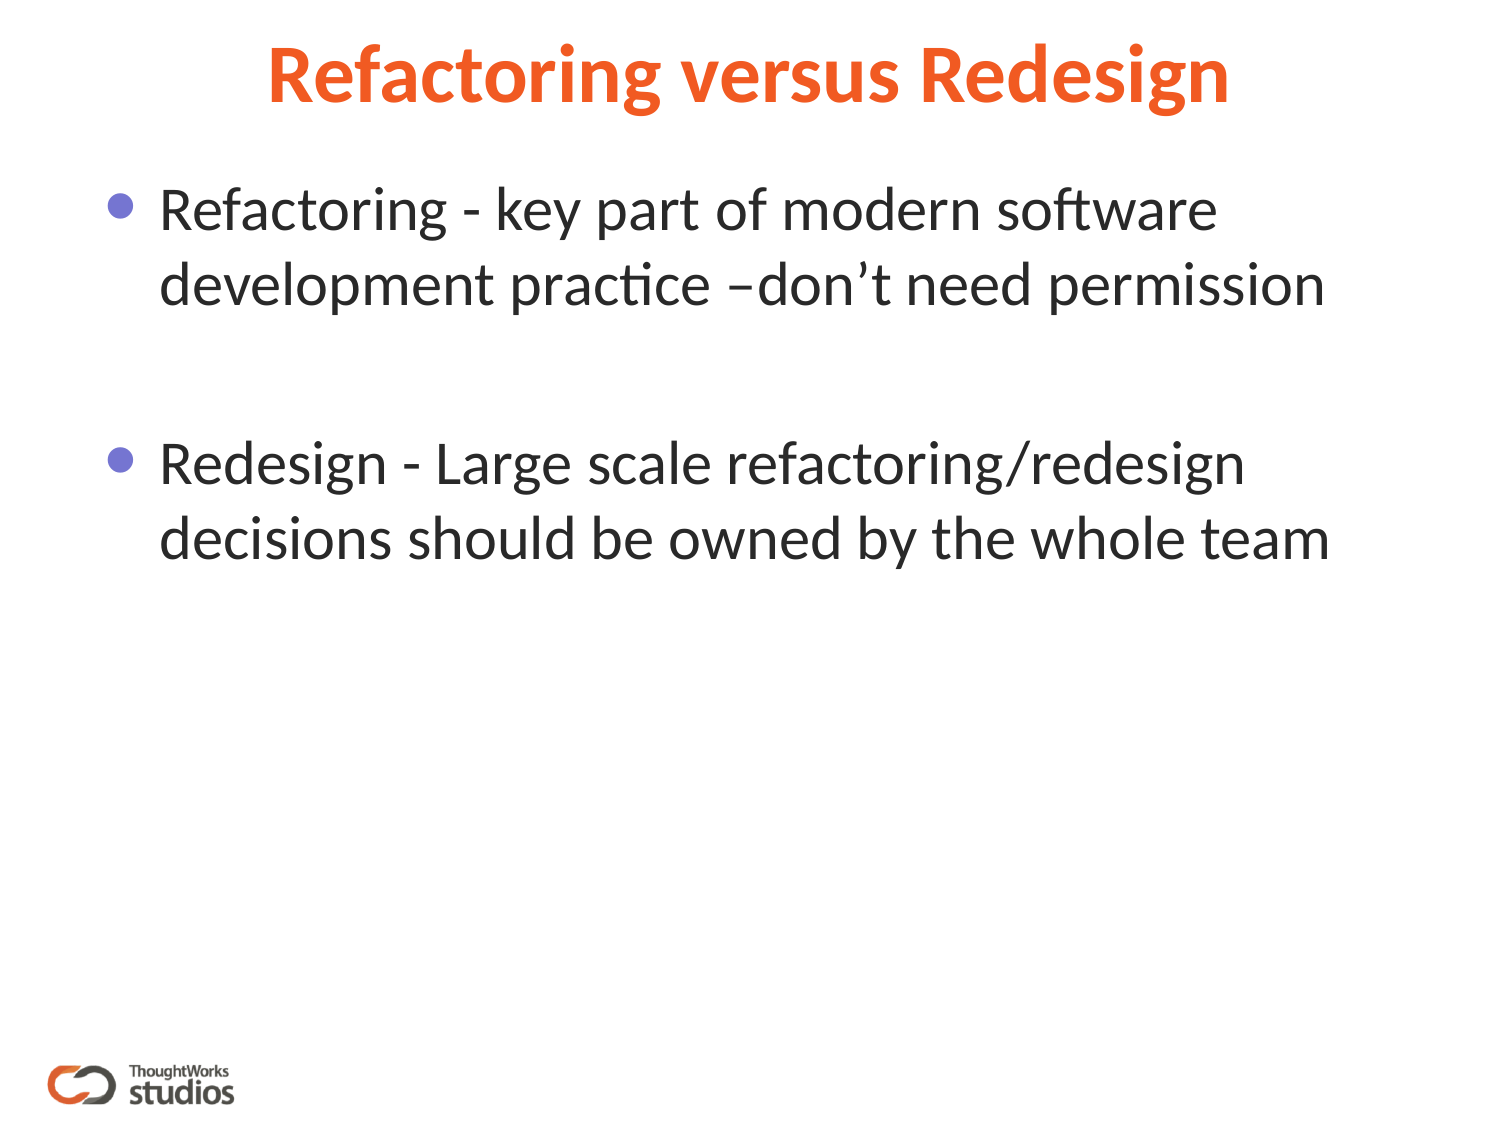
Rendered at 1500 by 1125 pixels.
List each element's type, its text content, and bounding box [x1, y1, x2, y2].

list Refactoring - key part of modern software development practice –don’t need permission Redesign - Large scale refactoring/redesign decisions should be owned by the whole team [99, 163, 1405, 1022]
title Refactoring versus Redesign [60, 0, 1440, 138]
picture [46, 1063, 235, 1105]
